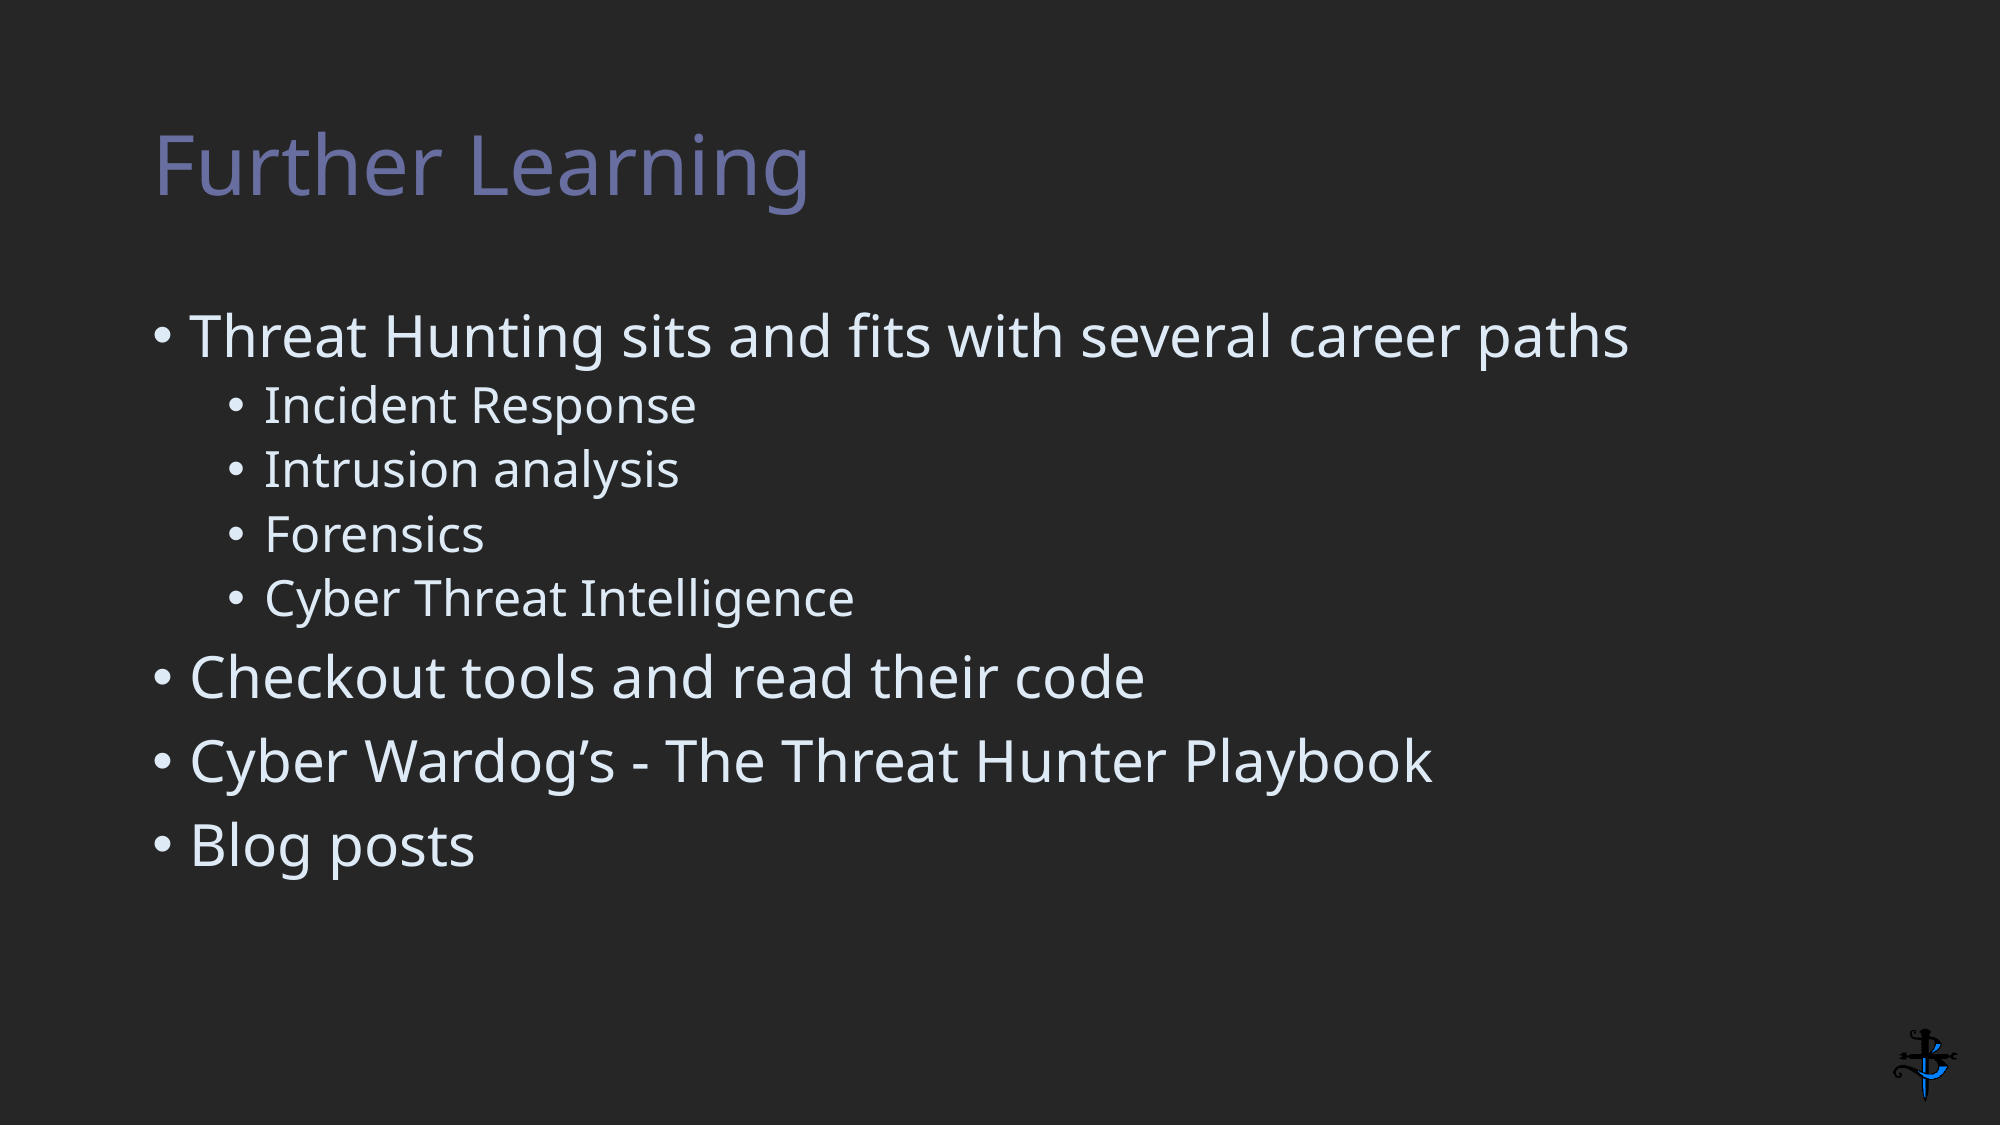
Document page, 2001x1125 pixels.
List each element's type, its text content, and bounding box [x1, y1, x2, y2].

title Further Learning [137, 59, 1863, 278]
picture [1862, 1002, 1988, 1125]
list Threat Hunting sits and fits with several career paths Incident Response Intrusion analysis Forensics Cyber Threat Intelligence Checkout tools and read their code Cyber Wardog’s - The Threat Hunter Playbook Blog posts [137, 299, 1863, 1014]
